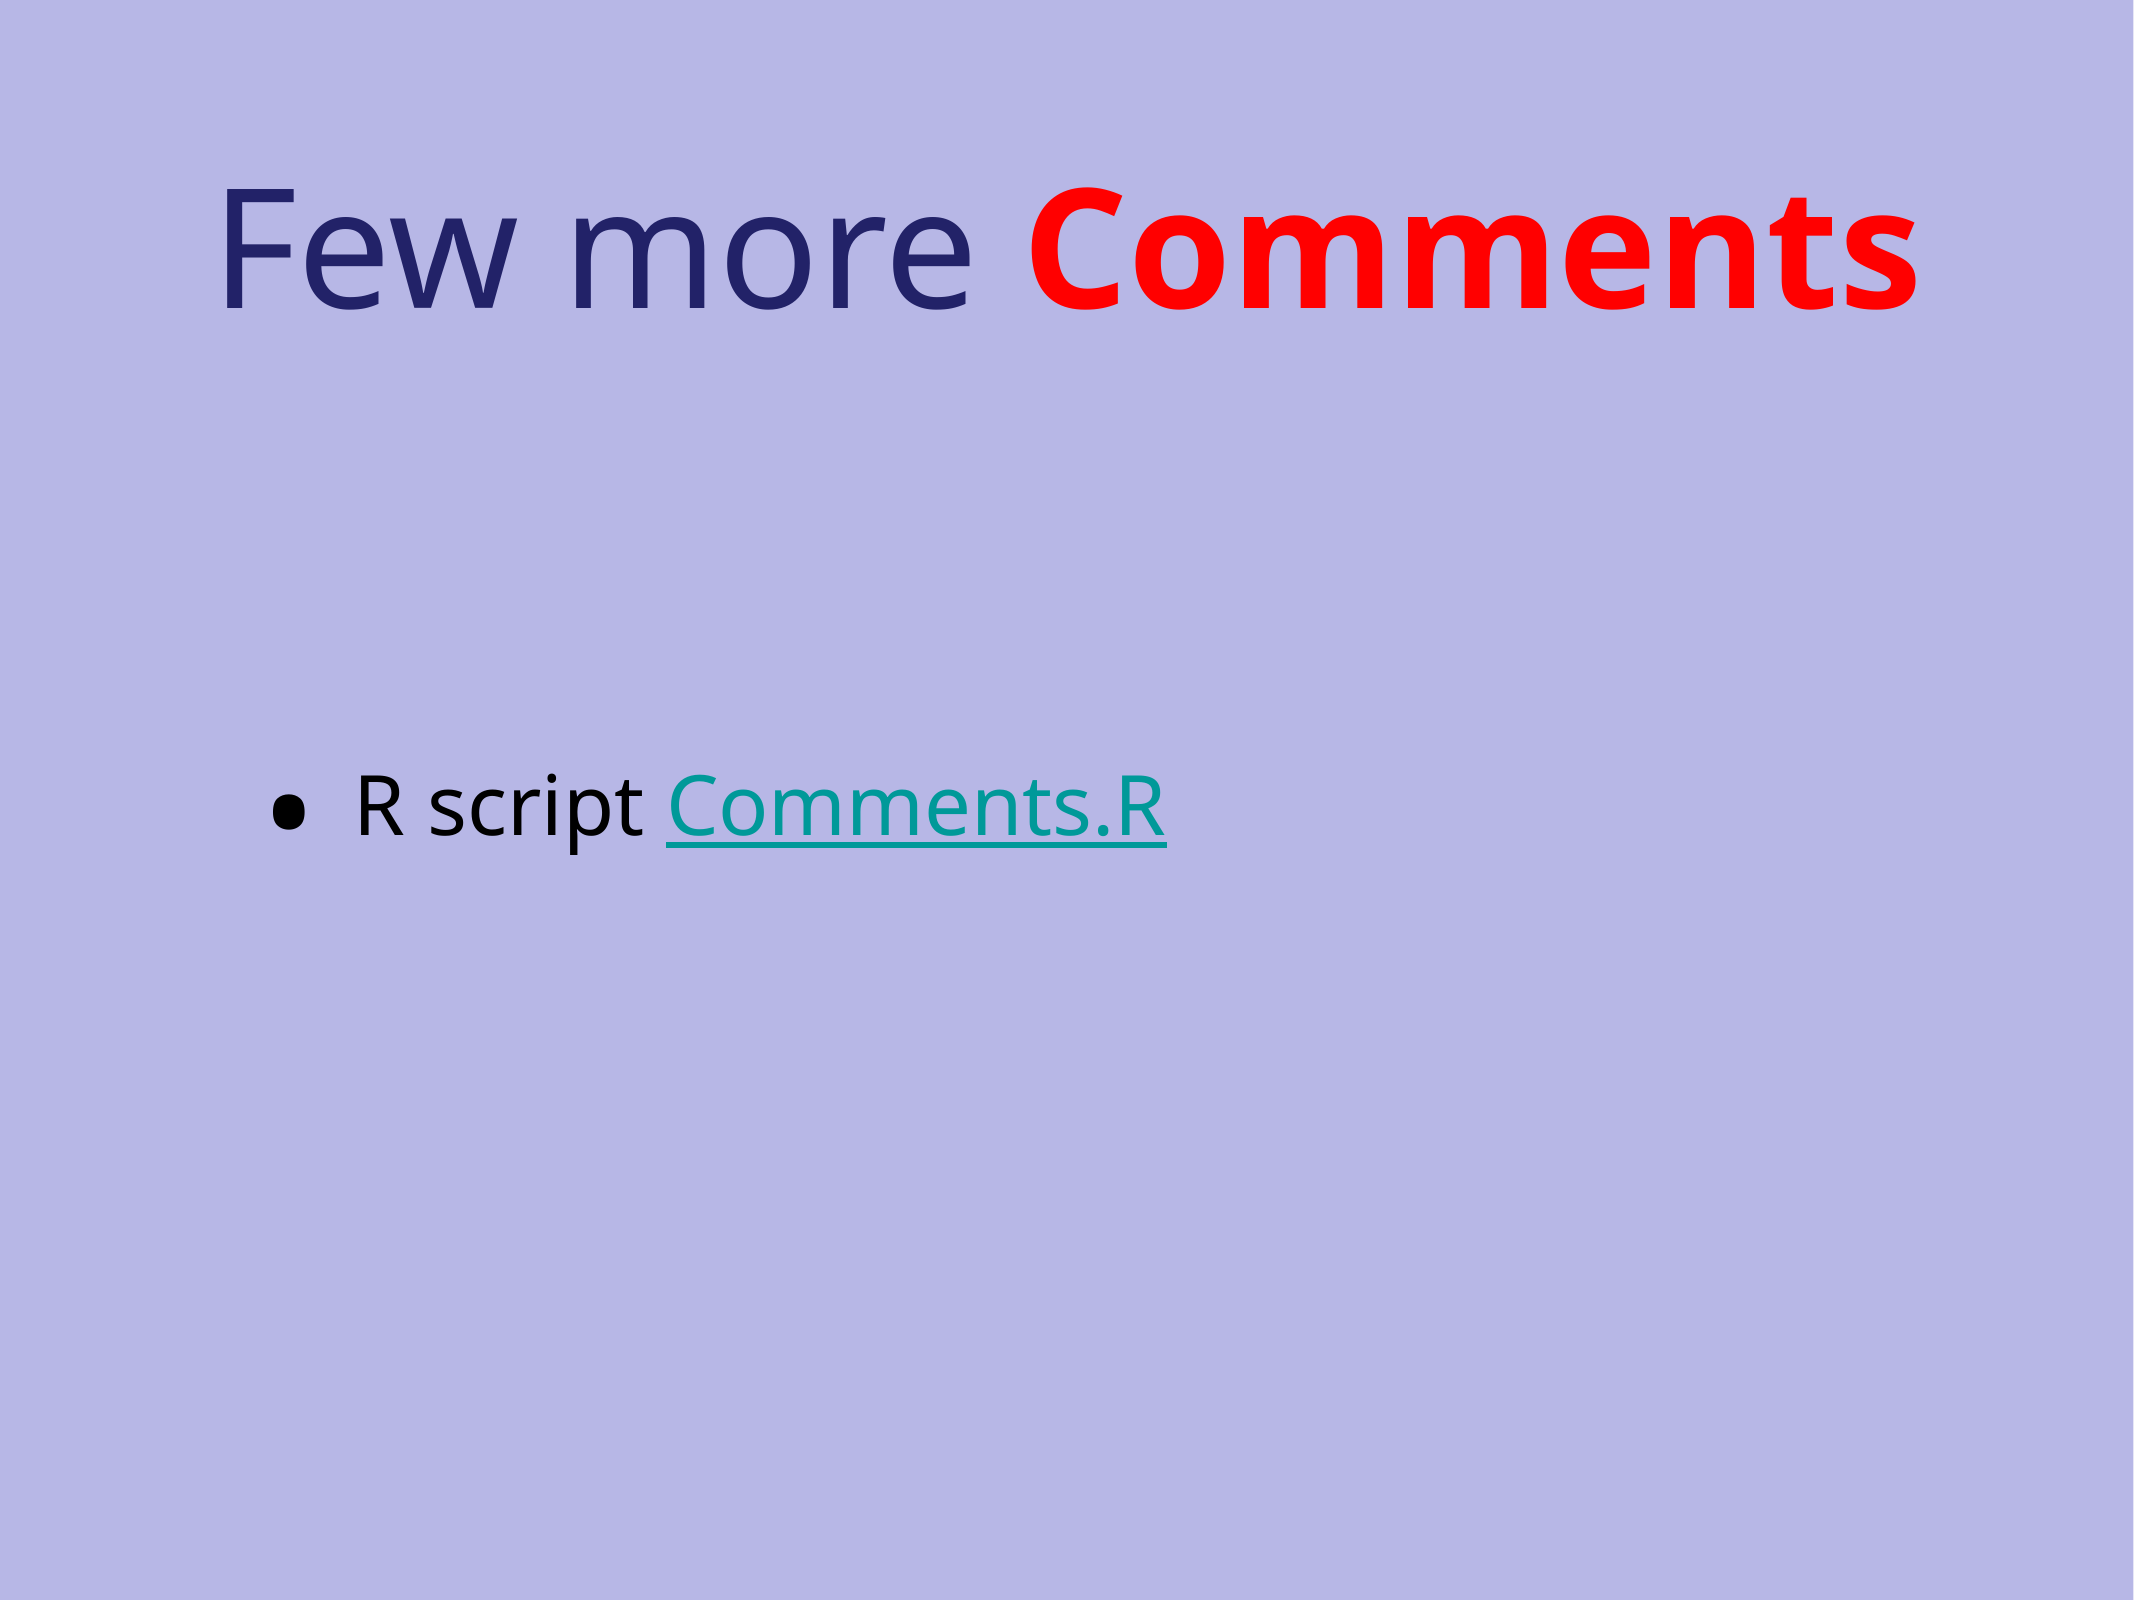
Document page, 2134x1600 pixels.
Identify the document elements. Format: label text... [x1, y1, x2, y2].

list R script Comments.R [208, 339, 1925, 1279]
title Few more Comments [208, 41, 1925, 339]
